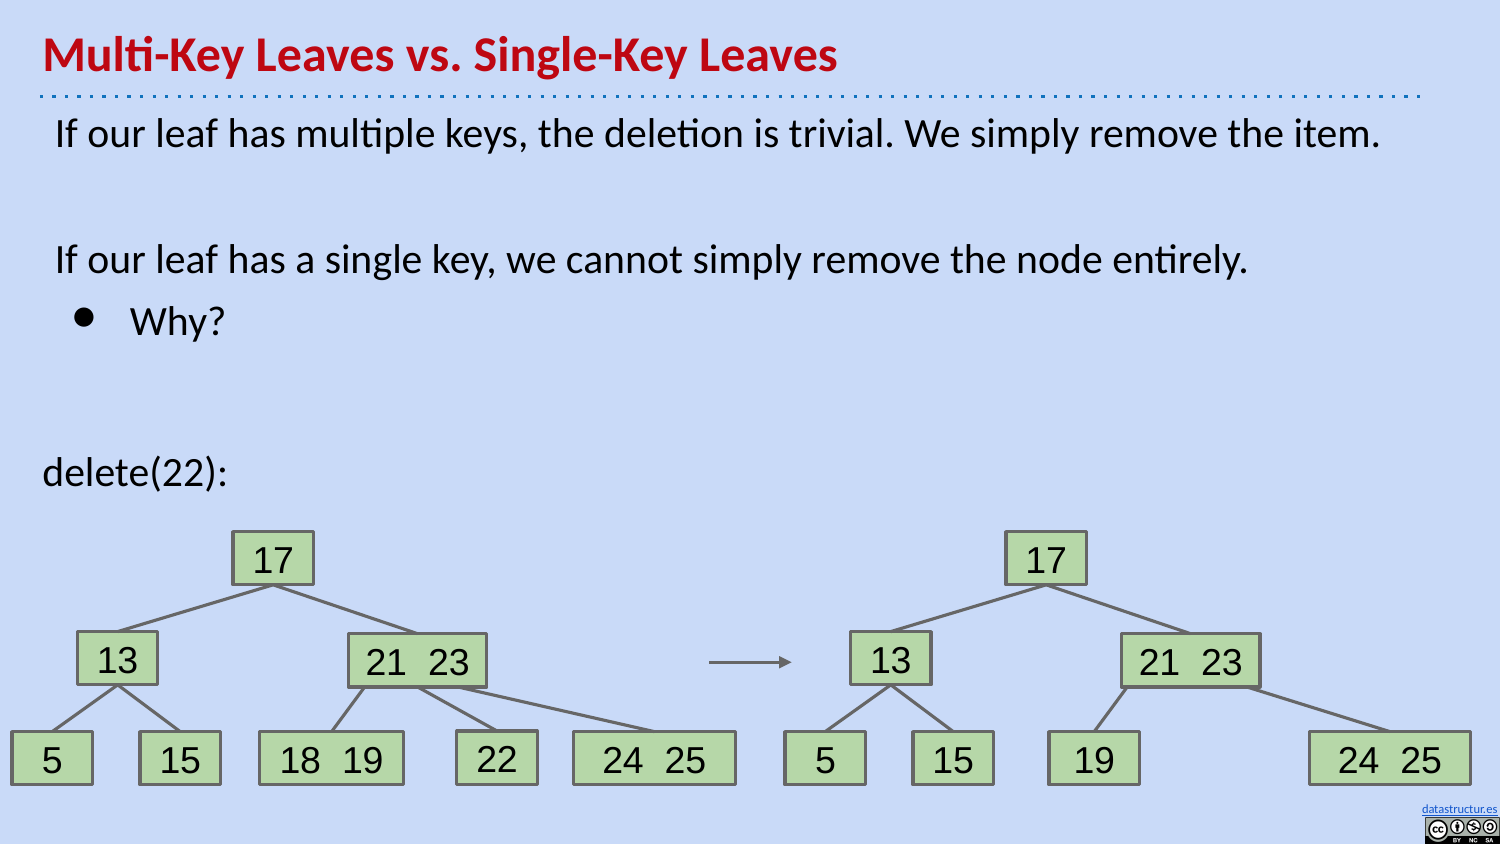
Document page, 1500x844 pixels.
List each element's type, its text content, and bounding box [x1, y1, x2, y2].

text_box 19 [1048, 731, 1140, 785]
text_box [331, 686, 365, 732]
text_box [417, 686, 498, 732]
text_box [890, 584, 1044, 632]
picture [1425, 817, 1500, 844]
text_box 21 23 [1121, 633, 1260, 687]
text_box 22 [456, 739, 538, 785]
title Multi-Key Leaves vs. Single-Key Leaves [27, 15, 1378, 97]
text_box 24 25 [573, 731, 736, 785]
list delete(22): [27, 429, 1413, 594]
text_box 13 [77, 631, 158, 683]
text_box 5 [11, 731, 93, 785]
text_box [1093, 686, 1128, 732]
list If our leaf has multiple keys, the deletion is trivial. We simply remove the item. If our leaf has a single key, we cannot simply remove the node entirely. Why? [39, 91, 1425, 256]
text_box 24 25 [1309, 731, 1471, 785]
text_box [272, 584, 418, 634]
text_box 18 19 [259, 731, 404, 785]
text_box 15 [913, 731, 994, 785]
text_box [117, 584, 271, 632]
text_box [498, 686, 655, 732]
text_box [1247, 686, 1391, 732]
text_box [890, 684, 954, 732]
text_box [824, 684, 889, 732]
text_box 15 [140, 731, 221, 785]
text_box 21 23 [348, 633, 487, 687]
text_box 13 [850, 631, 932, 683]
text_box 5 [785, 731, 866, 785]
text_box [1046, 584, 1191, 634]
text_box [117, 684, 181, 732]
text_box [51, 684, 116, 732]
